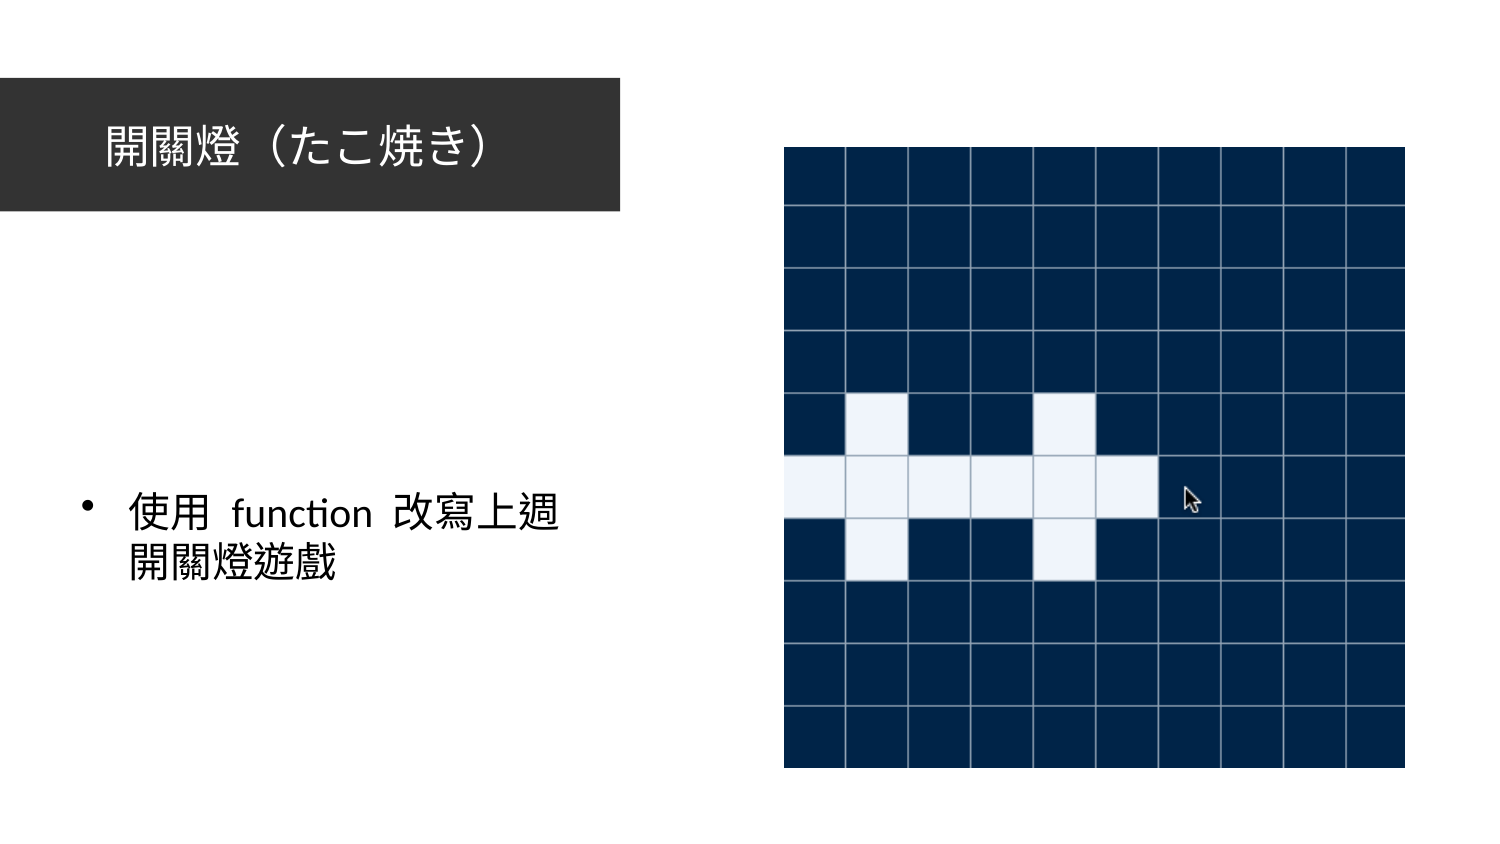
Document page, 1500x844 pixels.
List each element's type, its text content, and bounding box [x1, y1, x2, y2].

text_box 使用 function 改寫上週 開關燈遊戲 [57, 303, 678, 768]
text_box 開關燈（たこ焼き） [0, 77, 621, 212]
picture [783, 147, 1405, 769]
